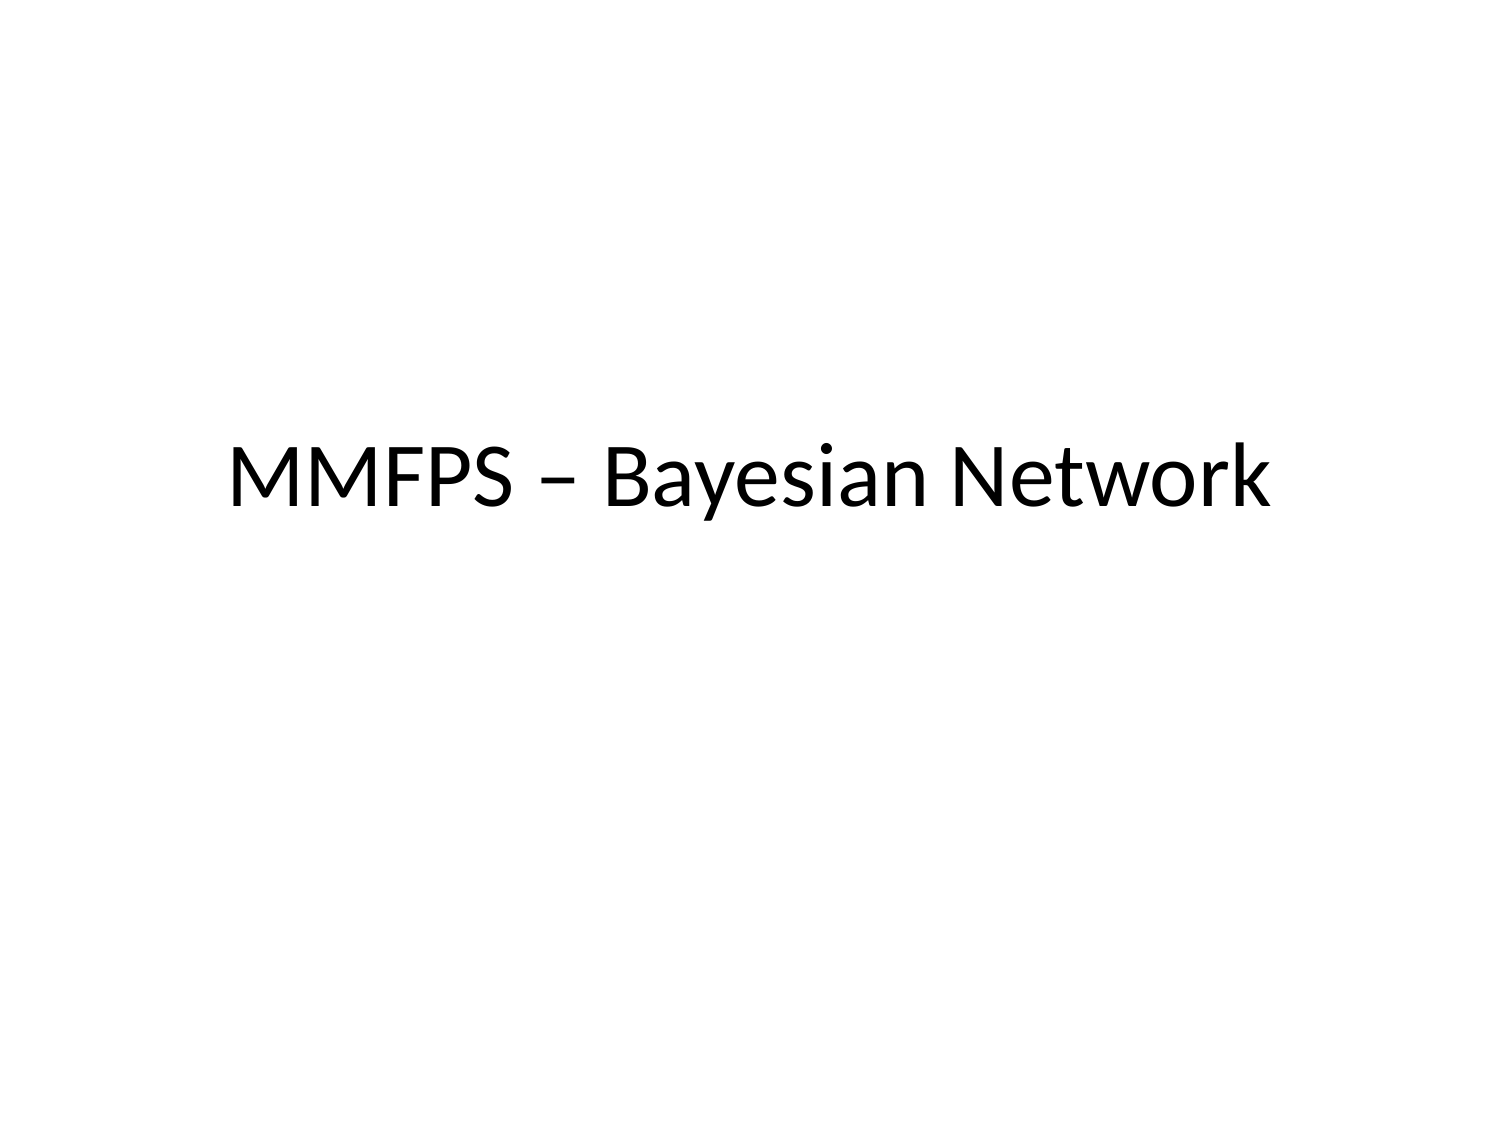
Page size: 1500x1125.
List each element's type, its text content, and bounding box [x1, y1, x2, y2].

title MMFPS – Bayesian Network [112, 349, 1388, 591]
